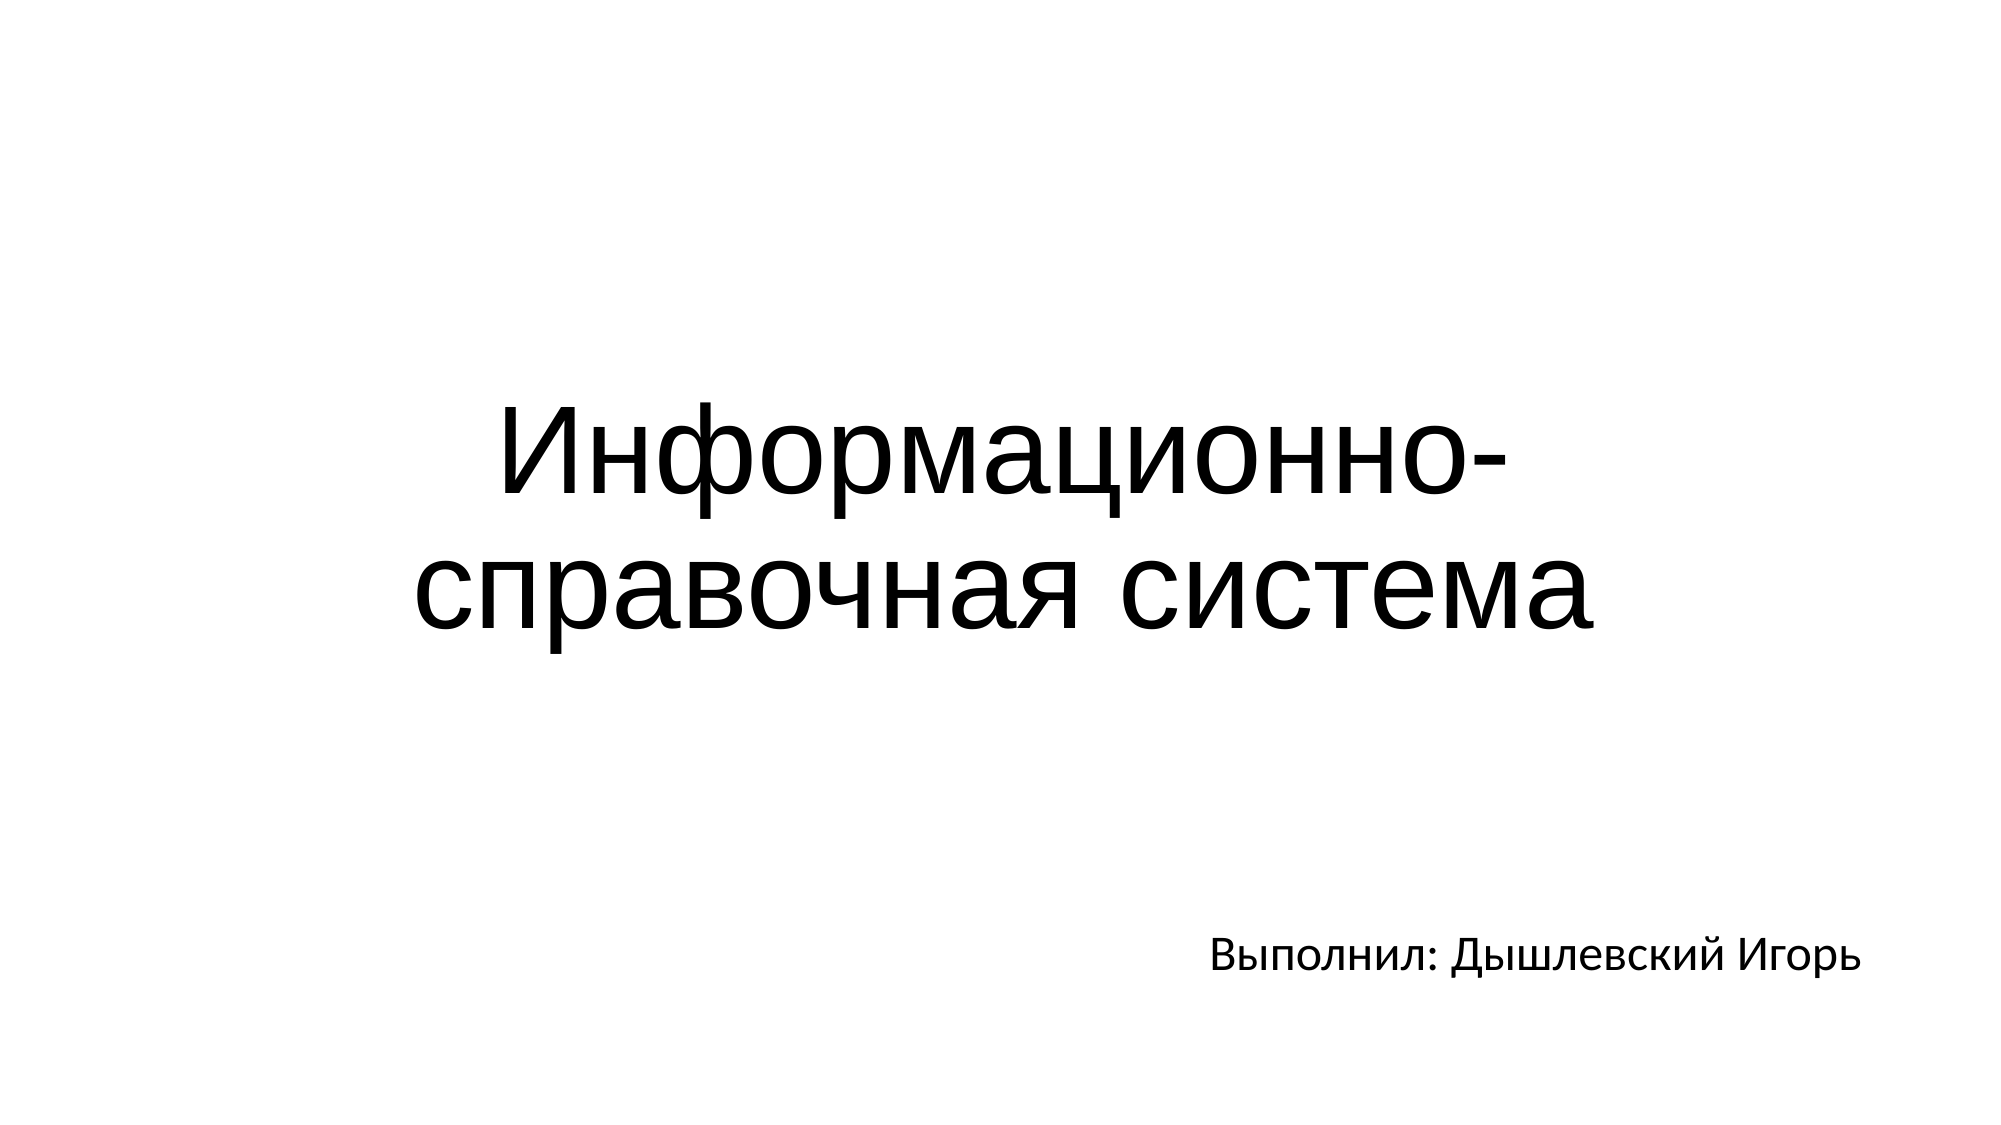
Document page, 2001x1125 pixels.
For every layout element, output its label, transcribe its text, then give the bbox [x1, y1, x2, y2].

subtitle Выполнил: Дышлевский Игорь [855, 920, 1877, 1012]
title Информационно-справочная система [253, 271, 1754, 664]
